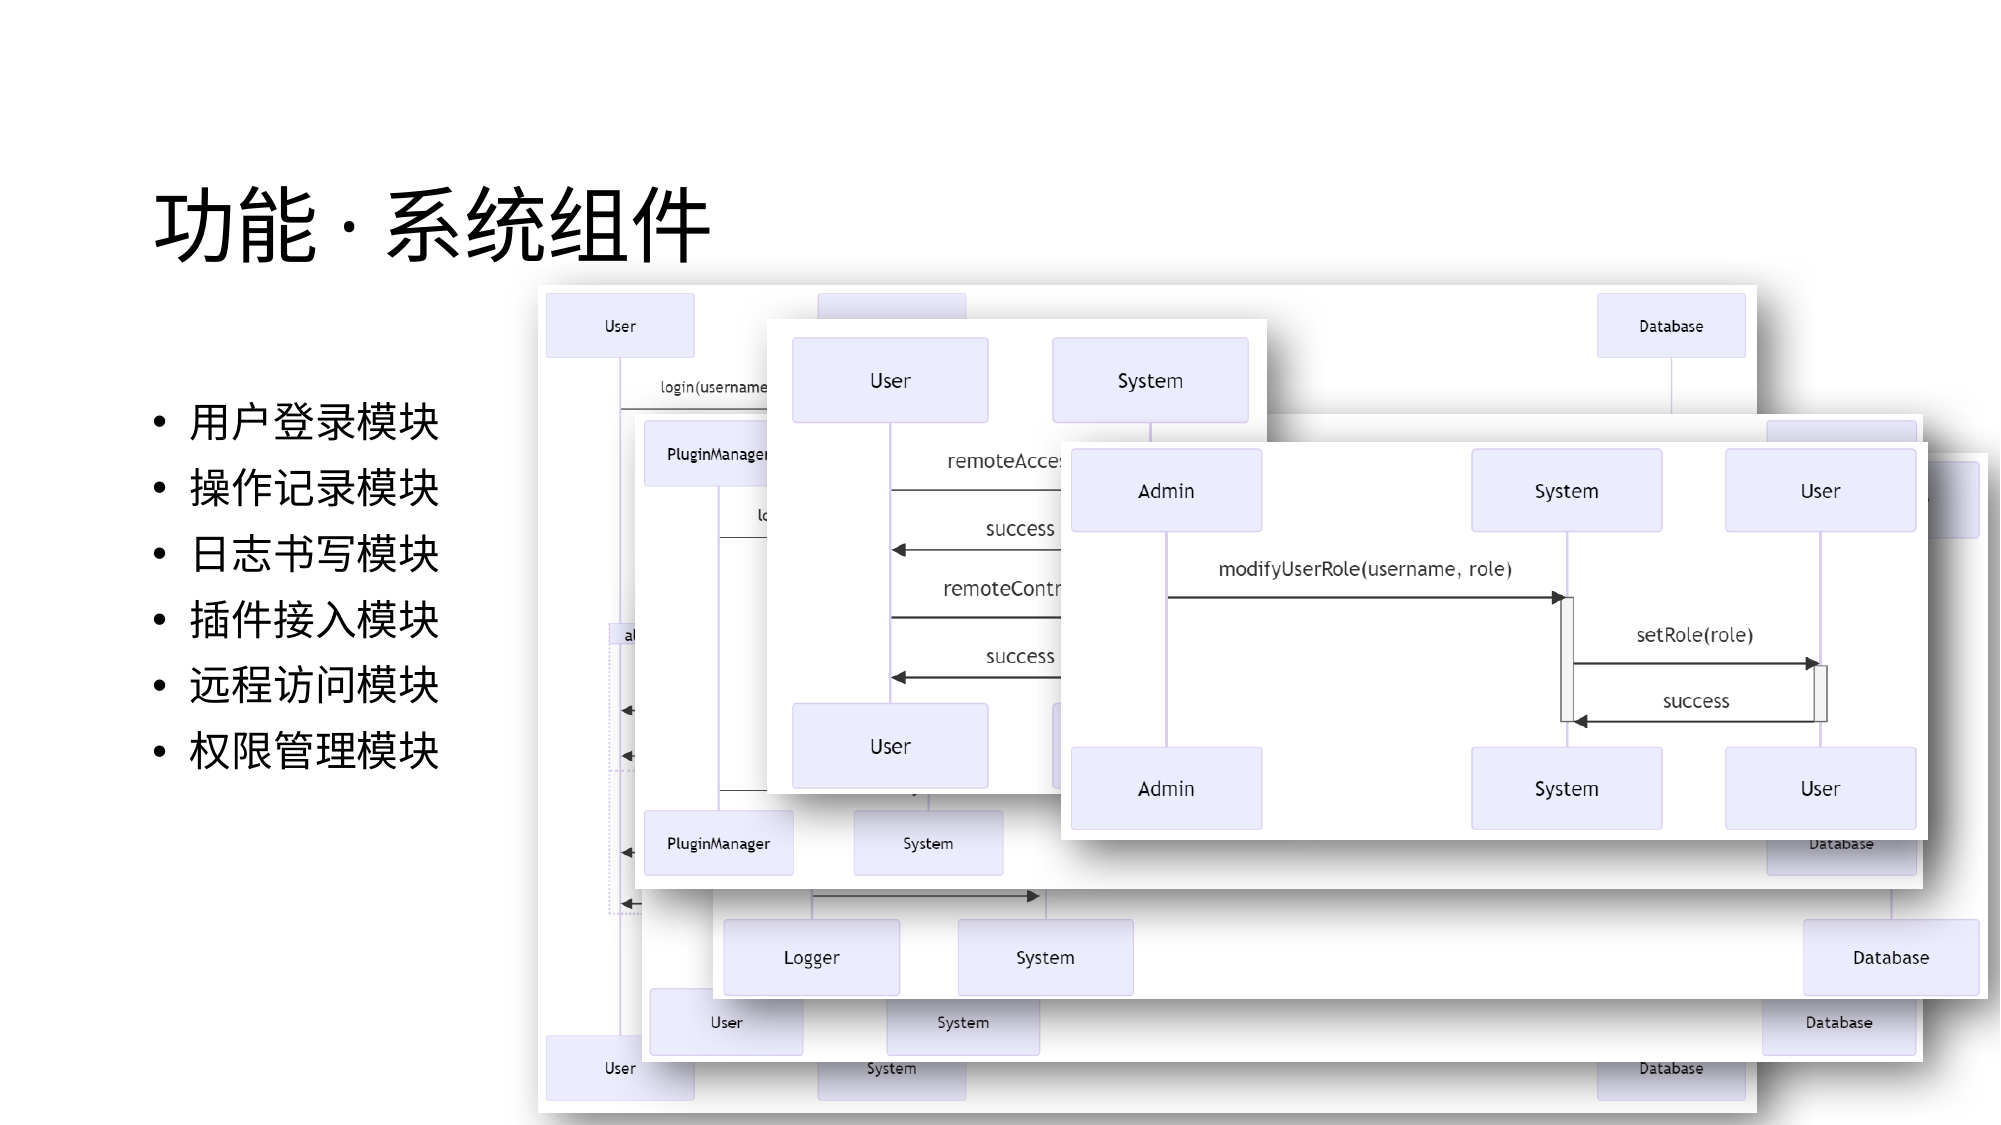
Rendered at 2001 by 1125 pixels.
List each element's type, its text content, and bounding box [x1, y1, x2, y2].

text_box [0, 0, 2000, 1125]
picture [538, 285, 1988, 1113]
list 用户登录模块 操作记录模块 日志书写模块 插件接入模块 远程访问模块 权限管理模块 [137, 393, 506, 983]
title 功能·系统组件 [137, 90, 794, 368]
